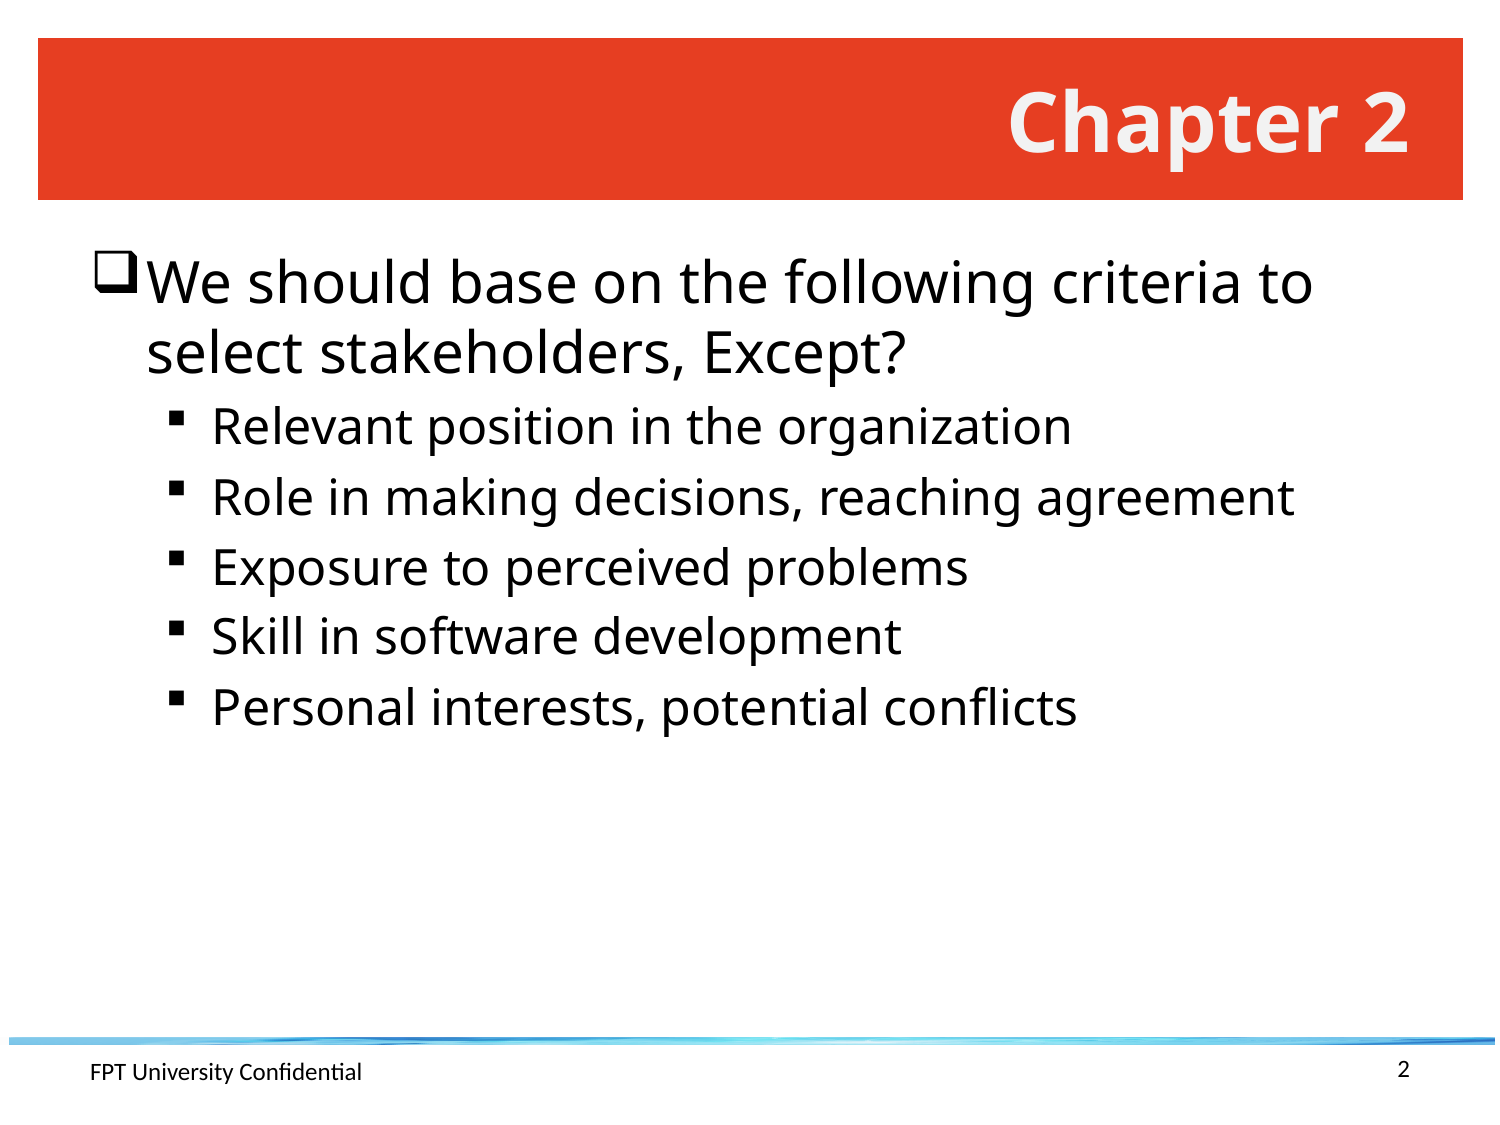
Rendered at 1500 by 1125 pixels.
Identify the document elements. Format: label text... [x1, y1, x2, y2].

title Chapter 2 [75, 24, 1425, 213]
list We should base on the following criteria to select stakeholders, Except? Relevant position in the organization Role in making decisions, reaching agreement Exposure to perceived problems Skill in software development Personal interests, potential conflicts [75, 237, 1425, 1005]
picture [0, 1037, 1500, 1045]
